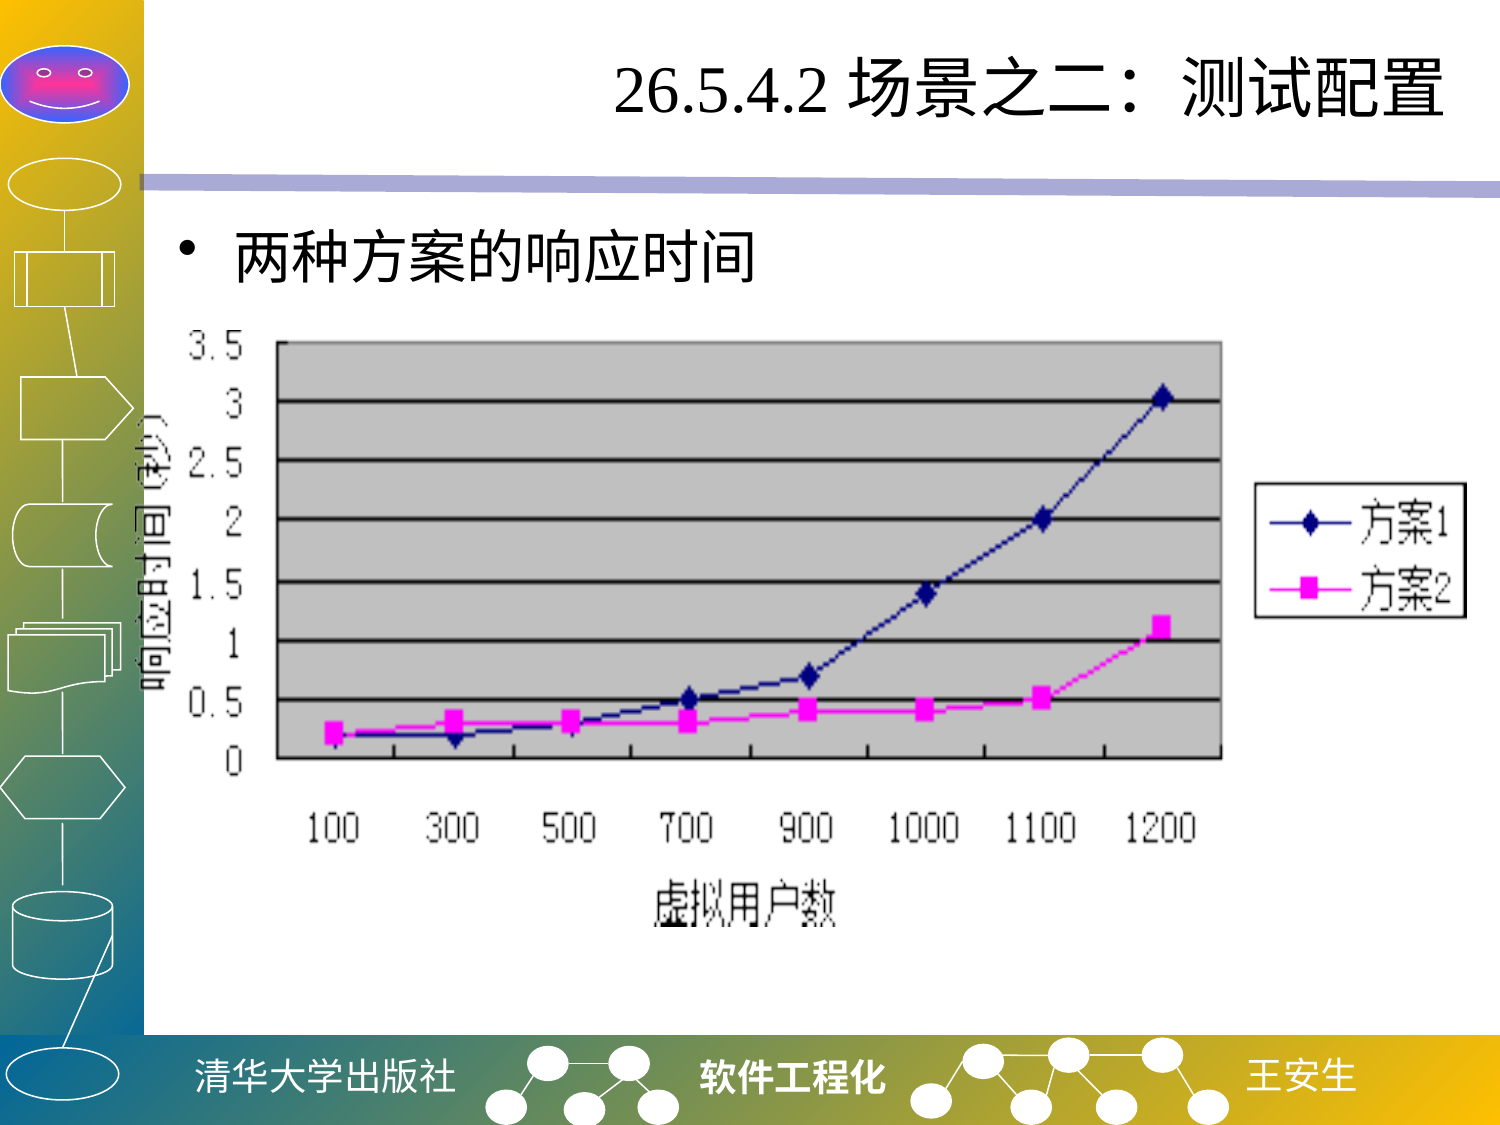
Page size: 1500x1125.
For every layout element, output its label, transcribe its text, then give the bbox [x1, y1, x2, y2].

list 两种方案的响应时间 [162, 212, 1476, 298]
title 26.5.4.2场景之二：测试配置 [187, 24, 1463, 147]
picture [135, 330, 1467, 927]
